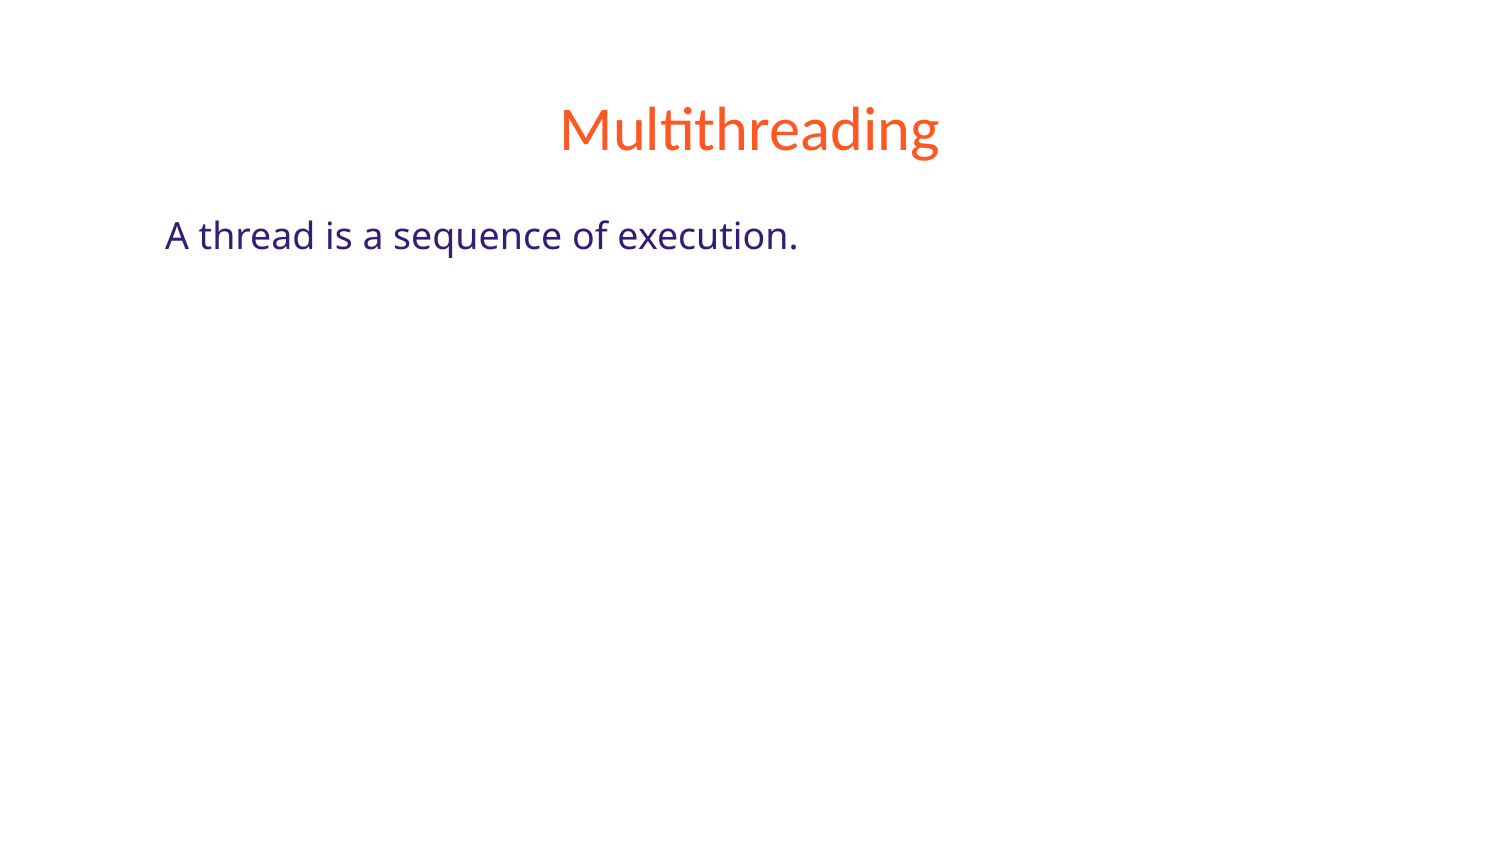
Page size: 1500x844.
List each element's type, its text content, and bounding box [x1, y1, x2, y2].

list A thread is a sequence of execution. [150, 190, 1351, 751]
title Multithreading [51, 72, 1449, 167]
